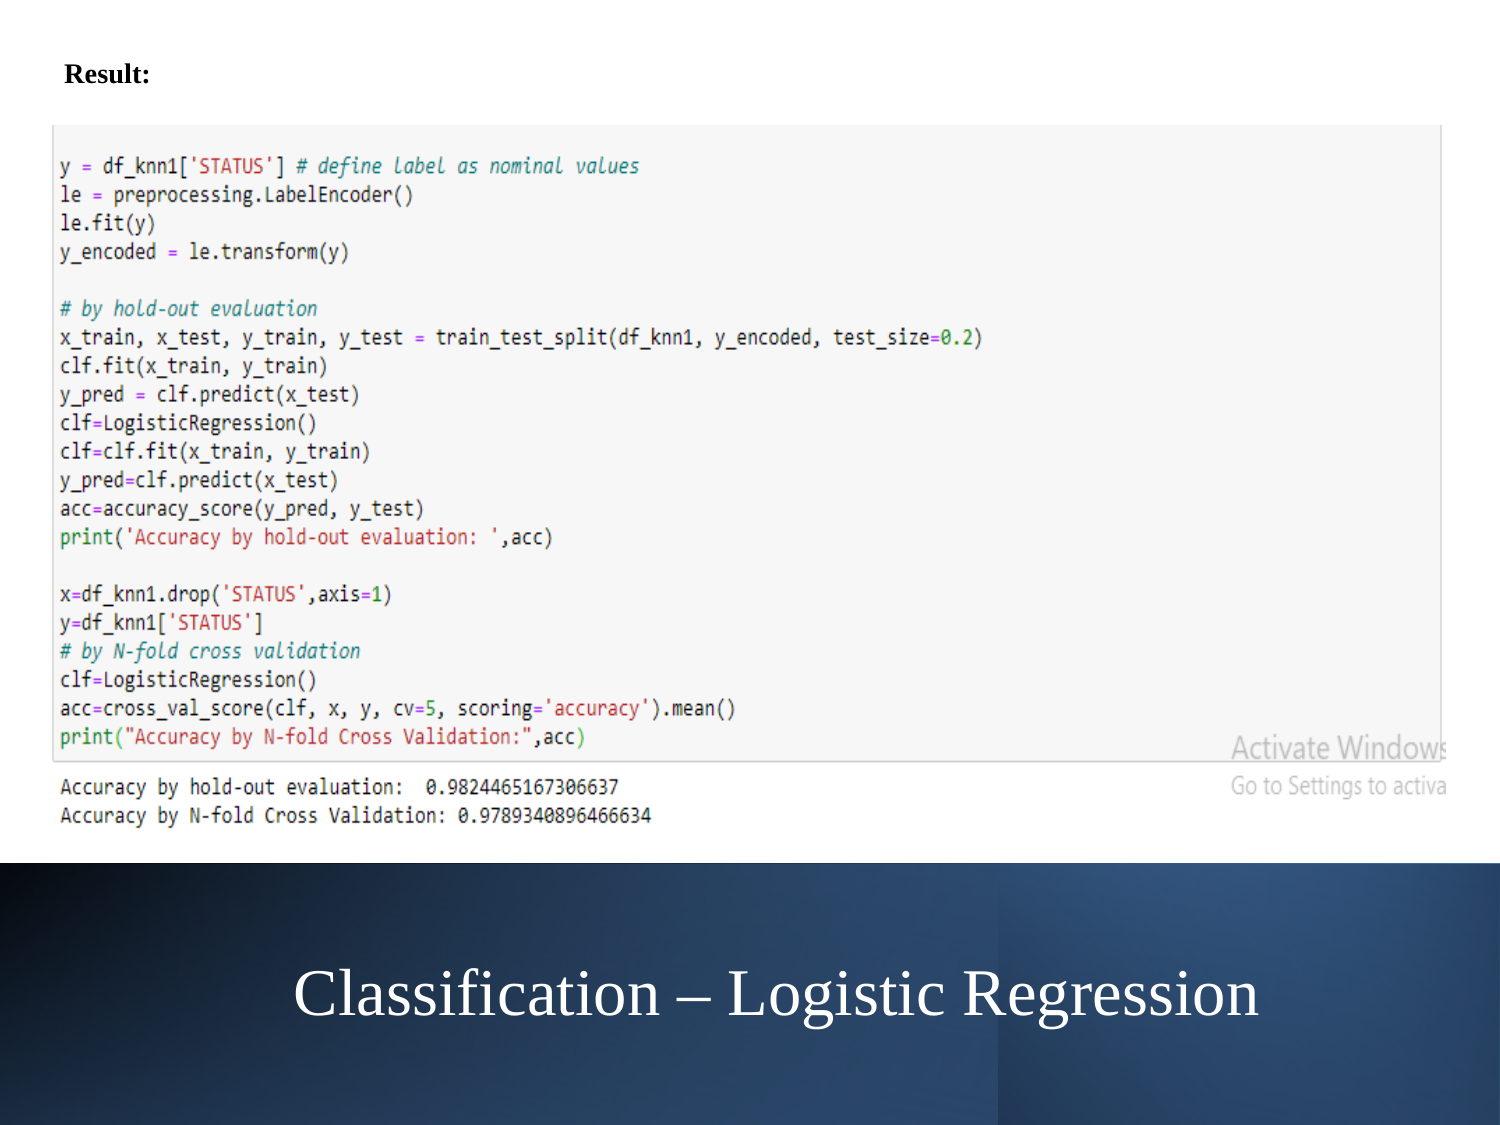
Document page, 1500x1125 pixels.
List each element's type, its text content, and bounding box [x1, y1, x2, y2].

text_box [0, 0, 1500, 861]
picture [51, 125, 1446, 850]
text_box [0, 861, 1500, 1125]
title Classification – Logistic Regression [168, 903, 1387, 1074]
list Result: [49, 21, 823, 97]
